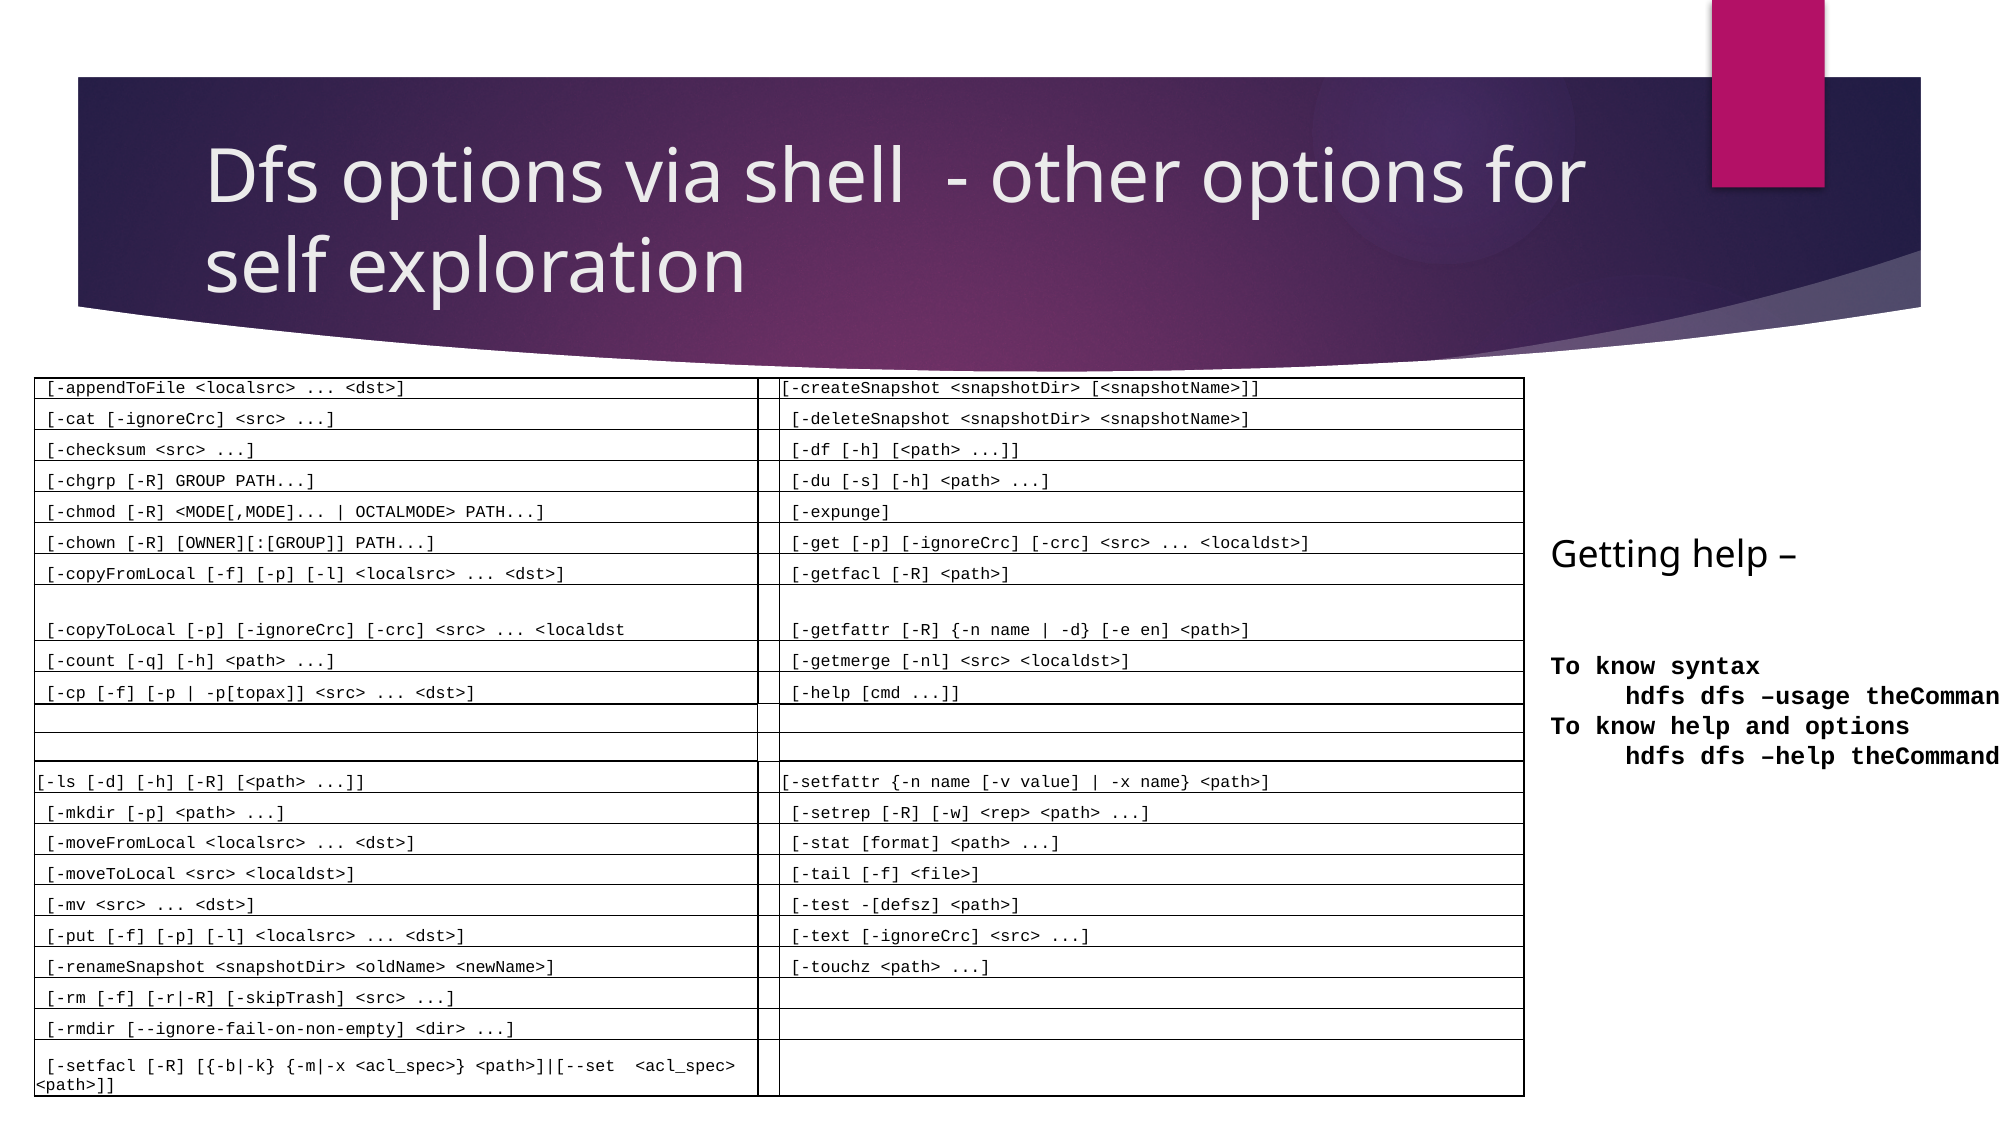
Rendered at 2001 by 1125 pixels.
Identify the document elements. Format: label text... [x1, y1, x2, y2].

table_cell [759, 978, 779, 1008]
table_cell [-copyToLocal [-p] [-ignoreCrc] [-crc] <src> ... <localdst [35, 585, 757, 640]
table_cell [35, 733, 757, 760]
table_cell [-expunge] [780, 492, 1523, 522]
table_cell [-setfacl [-R] [{-b|-k} {-m|-x <acl_spec>} <path>]|[--set <acl_spec> <path>]] [35, 1040, 757, 1095]
table_cell [-setfattr {-n name [-v value] | -x name} <path>] [780, 762, 1523, 792]
table_cell [759, 916, 779, 946]
table_cell [-chown [-R] [OWNER][:[GROUP]] PATH...] [35, 523, 757, 553]
table_cell [-setrep [-R] [-w] <rep> <path> ...] [780, 793, 1523, 823]
table_cell [-mv <src> ... <dst>] [35, 885, 757, 915]
table_cell [-touchz <path> ...] [780, 947, 1523, 977]
table_cell [759, 762, 779, 792]
table_cell [-deleteSnapshot <snapshotDir> <snapshotName>] [780, 399, 1523, 429]
table_cell [-ls [-d] [-h] [-R] [<path> ...]] [35, 762, 757, 792]
table_cell [780, 733, 1523, 760]
table_cell [-test -[defsz] <path>] [780, 885, 1523, 915]
table_cell [-rmdir [--ignore-fail-on-non-empty] <dir> ...] [35, 1009, 757, 1039]
table_cell [-chgrp [-R] GROUP PATH...] [35, 461, 757, 491]
table_cell [759, 672, 779, 703]
table_cell [759, 824, 779, 854]
table_cell [-mkdir [-p] <path> ...] [35, 793, 757, 823]
table_cell [780, 978, 1523, 1008]
table_cell [-help [cmd ...]] [780, 672, 1523, 703]
table_cell [-copyFromLocal [-f] [-p] [-l] <localsrc> ... <dst>] [35, 554, 757, 584]
table_cell [759, 947, 779, 977]
table_cell [759, 855, 779, 884]
table_cell [759, 885, 779, 915]
table_cell [759, 641, 779, 671]
table_cell [759, 523, 779, 553]
table_cell [759, 461, 779, 491]
table_cell [759, 1009, 779, 1039]
text_box Getting help – To know syntax hdfs dfs –usage theCommand To know help and options hdfs dfs –help theCommand [1535, 522, 2000, 837]
table_cell [758, 733, 779, 761]
table_cell [-put [-f] [-p] [-l] <localsrc> ... <dst>] [35, 916, 757, 946]
table_cell [759, 585, 779, 640]
table_cell [-moveFromLocal <localsrc> ... <dst>] [35, 824, 757, 854]
table_cell [759, 793, 779, 823]
table_cell [-cat [-ignoreCrc] <src> ...] [35, 399, 757, 429]
table_cell [759, 1040, 779, 1095]
table_cell [-text [-ignoreCrc] <src> ...] [780, 916, 1523, 946]
table_cell [780, 1040, 1523, 1095]
table_cell [-getmerge [-nl] <src> <localdst>] [780, 641, 1523, 671]
table_cell [759, 399, 779, 429]
table_cell [-tail [-f] <file>] [780, 855, 1523, 884]
table_cell [35, 705, 757, 732]
table_cell [780, 705, 1523, 732]
table_cell [-checksum <src> ...] [35, 430, 757, 460]
table_cell [-count [-q] [-h] <path> ...] [35, 641, 757, 671]
table_cell [-df [-h] [<path> ...]] [780, 430, 1523, 460]
table_header [-createSnapshot <snapshotDir> [<snapshotName>]] [780, 379, 1523, 398]
table_cell [-chmod [-R] <MODE[,MODE]... | OCTALMODE> PATH...] [35, 492, 757, 522]
table_cell [-rm [-f] [-r|-R] [-skipTrash] <src> ...] [35, 978, 757, 1008]
table_cell [-cp [-f] [-p | -p[topax]] <src> ... <dst>] [35, 672, 757, 703]
table_cell [-moveToLocal <src> <localdst>] [35, 855, 757, 884]
table_header [759, 379, 779, 398]
table_cell [780, 1009, 1523, 1039]
table_cell [-renameSnapshot <snapshotDir> <oldName> <newName>] [35, 947, 757, 977]
table_cell [758, 704, 779, 732]
table_cell [-getfattr [-R] {-n name | -d} [-e en] <path>] [780, 585, 1523, 640]
table_header [-appendToFile <localsrc> ... <dst>] [35, 379, 757, 398]
table_cell [-du [-s] [-h] <path> ...] [780, 461, 1523, 491]
table_cell [-get [-p] [-ignoreCrc] [-crc] <src> ... <localdst>] [780, 523, 1523, 553]
table_cell [759, 492, 779, 522]
title Dfs options via shell - other options for self exploration [189, 159, 1627, 276]
table_cell [759, 554, 779, 584]
table_cell [-stat [format] <path> ...] [780, 824, 1523, 854]
table_cell [759, 430, 779, 460]
table_cell [-getfacl [-R] <path>] [780, 554, 1523, 584]
